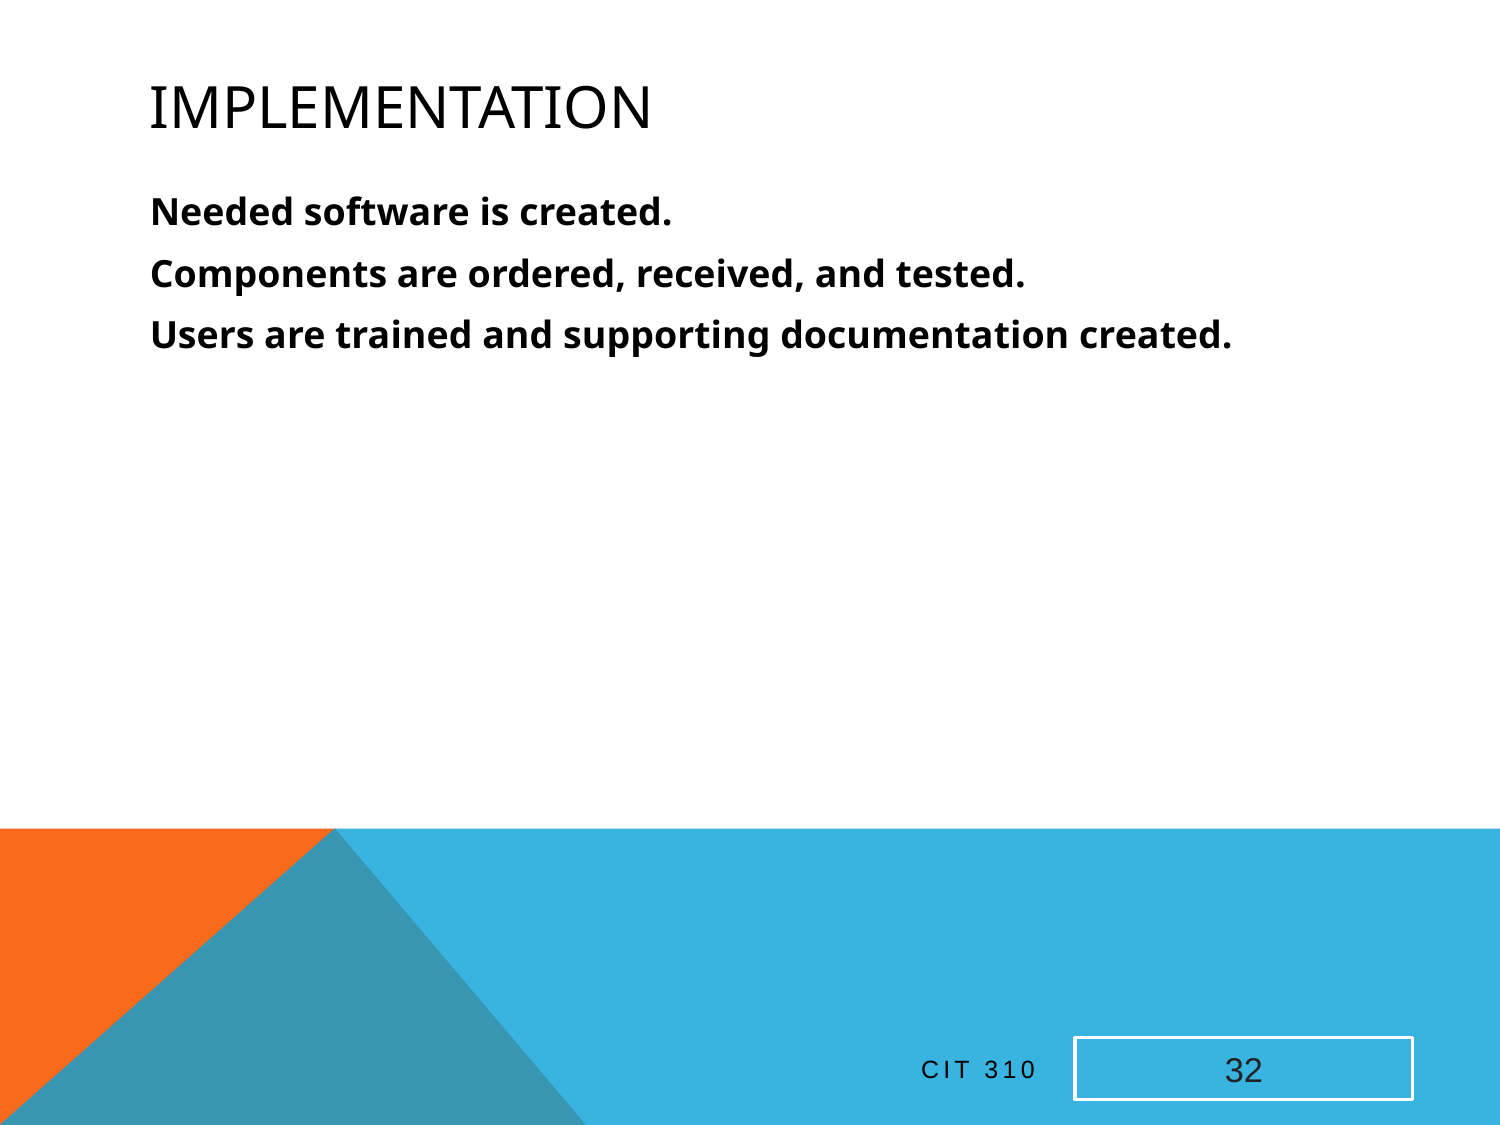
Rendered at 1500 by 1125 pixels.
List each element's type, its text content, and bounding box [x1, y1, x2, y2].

slide_number 32 [1073, 1036, 1414, 1101]
title Implementation [134, 59, 1369, 150]
list Needed software is created. Components are ordered, received, and tested. Users are trained and supporting documentation created. [134, 180, 1369, 768]
footer CIT 310 [87, 1037, 1050, 1100]
